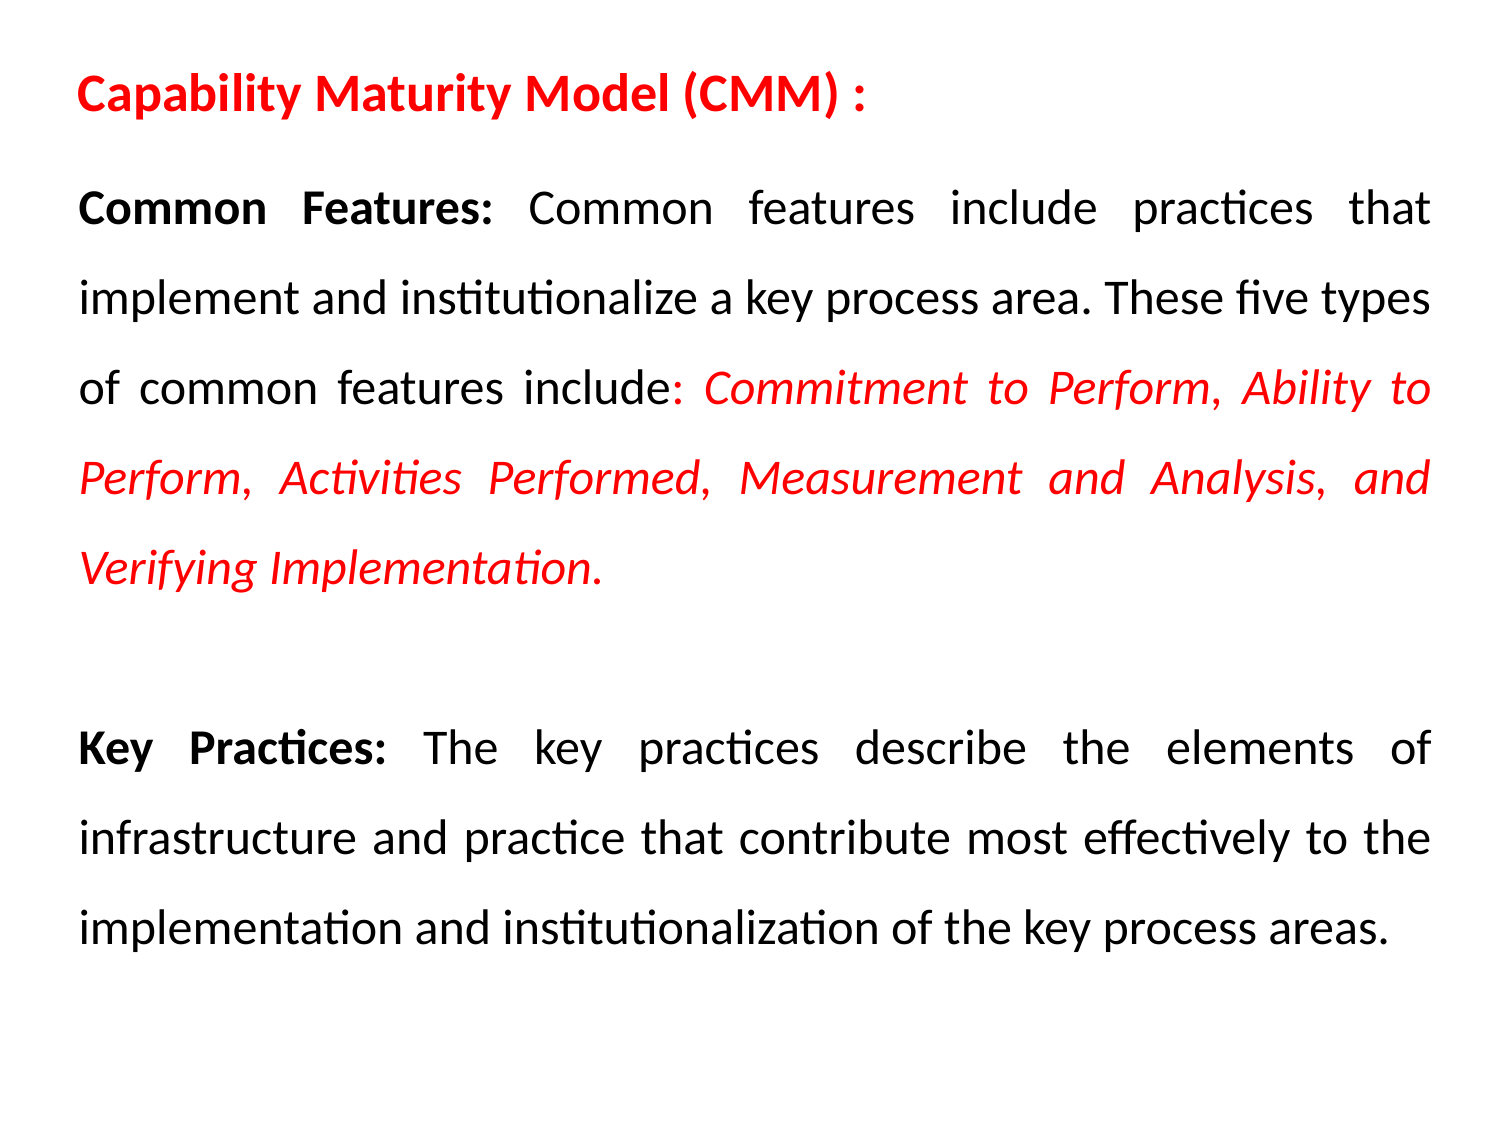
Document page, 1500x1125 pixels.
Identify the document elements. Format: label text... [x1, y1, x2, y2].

text_box Capability Maturity Model (CMM) : [62, 49, 1313, 130]
text_box Common Features: Common features include practices that implement and institutionalize a key process area. These five types of common features include: Commitment to Perform, Ability to Perform, Activities Performed, Measurement and Analysis, and Verifying Implementation. Key Practices: The key practices describe the elements of infrastructure and practice that contribute most effectively to the implementation and institutionalization of the key process areas. [63, 137, 1447, 963]
